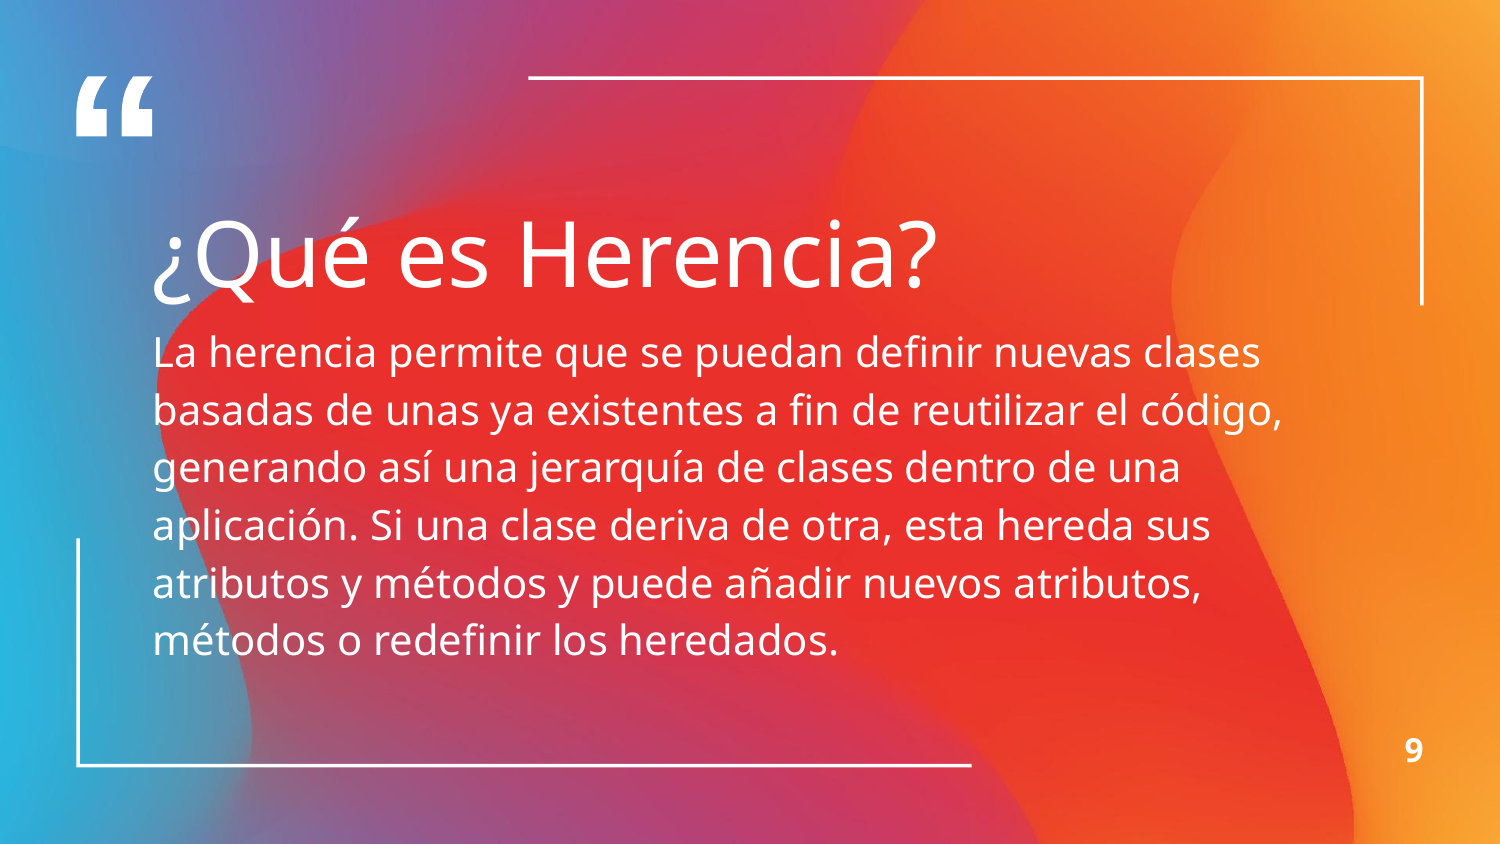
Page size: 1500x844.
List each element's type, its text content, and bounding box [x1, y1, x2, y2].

list ¿Qué es Herencia? La herencia permite que se puedan definir nuevas clases basadas de unas ya existentes a fin de reutilizar el código, generando así una jerarquía de clases dentro de una aplicación. Si una clase deriva de otra, esta hereda sus atributos y métodos y puede añadir nuevos atributos, métodos o redefinir los heredados. [152, 154, 1348, 690]
slide_number 9 [1347, 696, 1424, 775]
picture [0, 0, 1500, 844]
